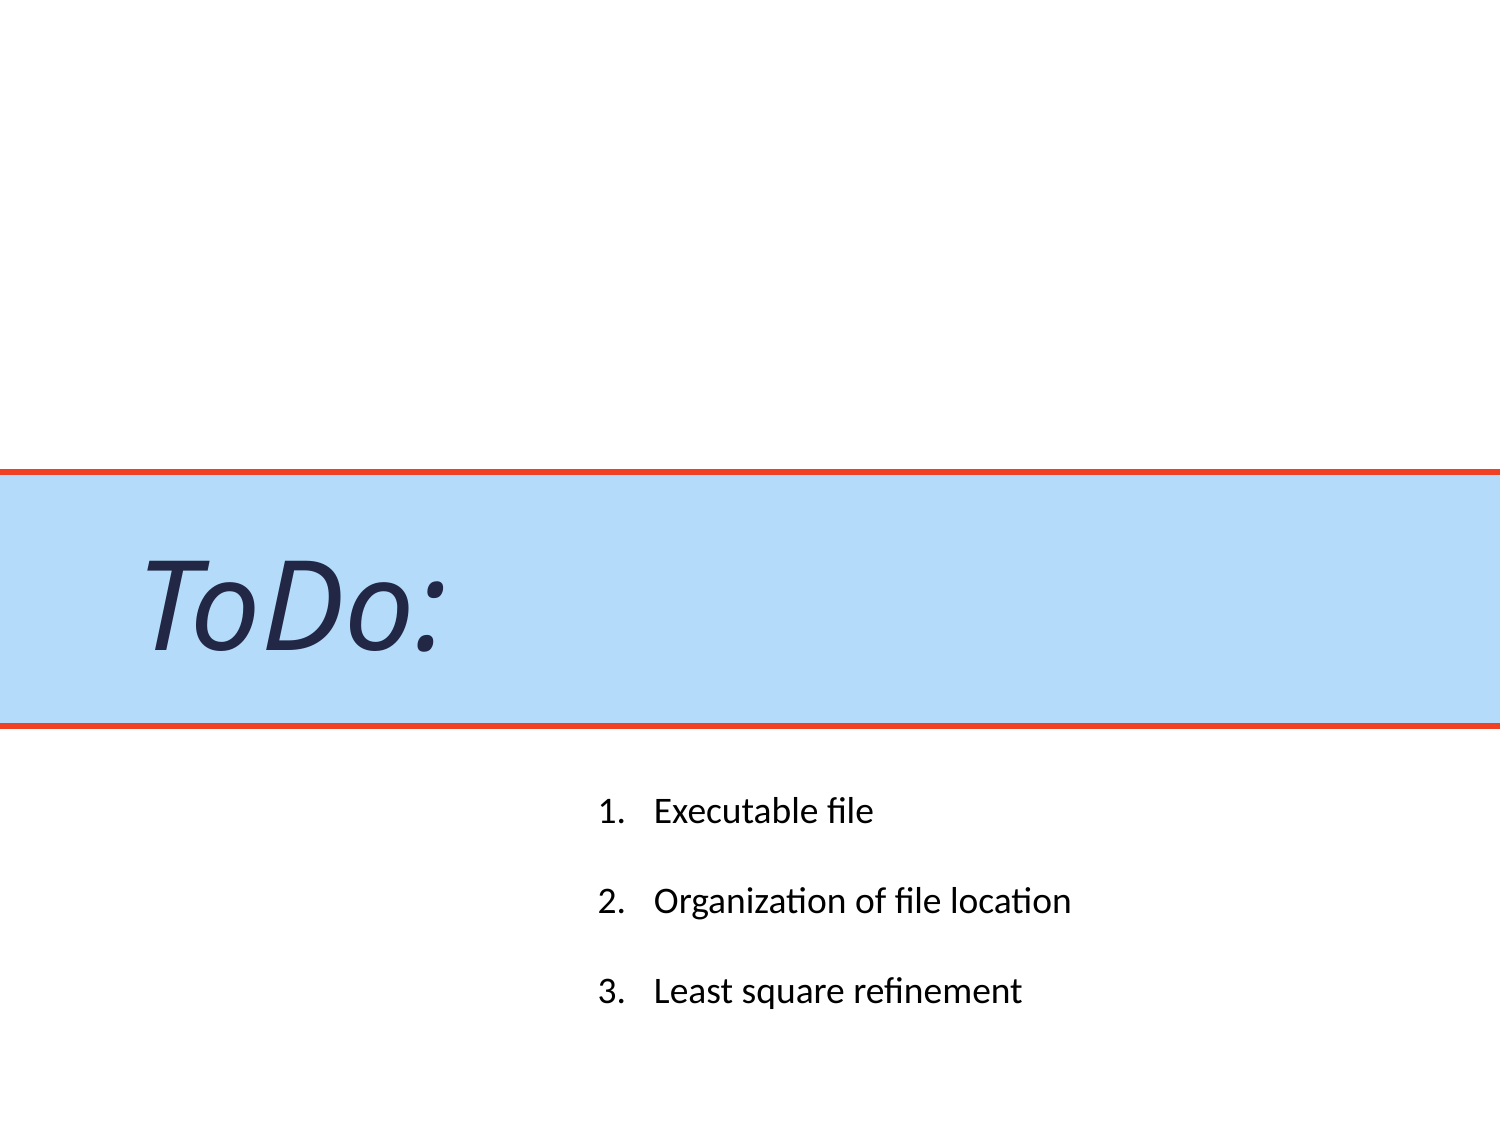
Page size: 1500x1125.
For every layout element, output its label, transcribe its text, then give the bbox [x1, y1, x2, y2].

text_box Executable file Organization of file location Least square refinement [582, 778, 1088, 1019]
title ToDo: [121, 486, 1397, 726]
